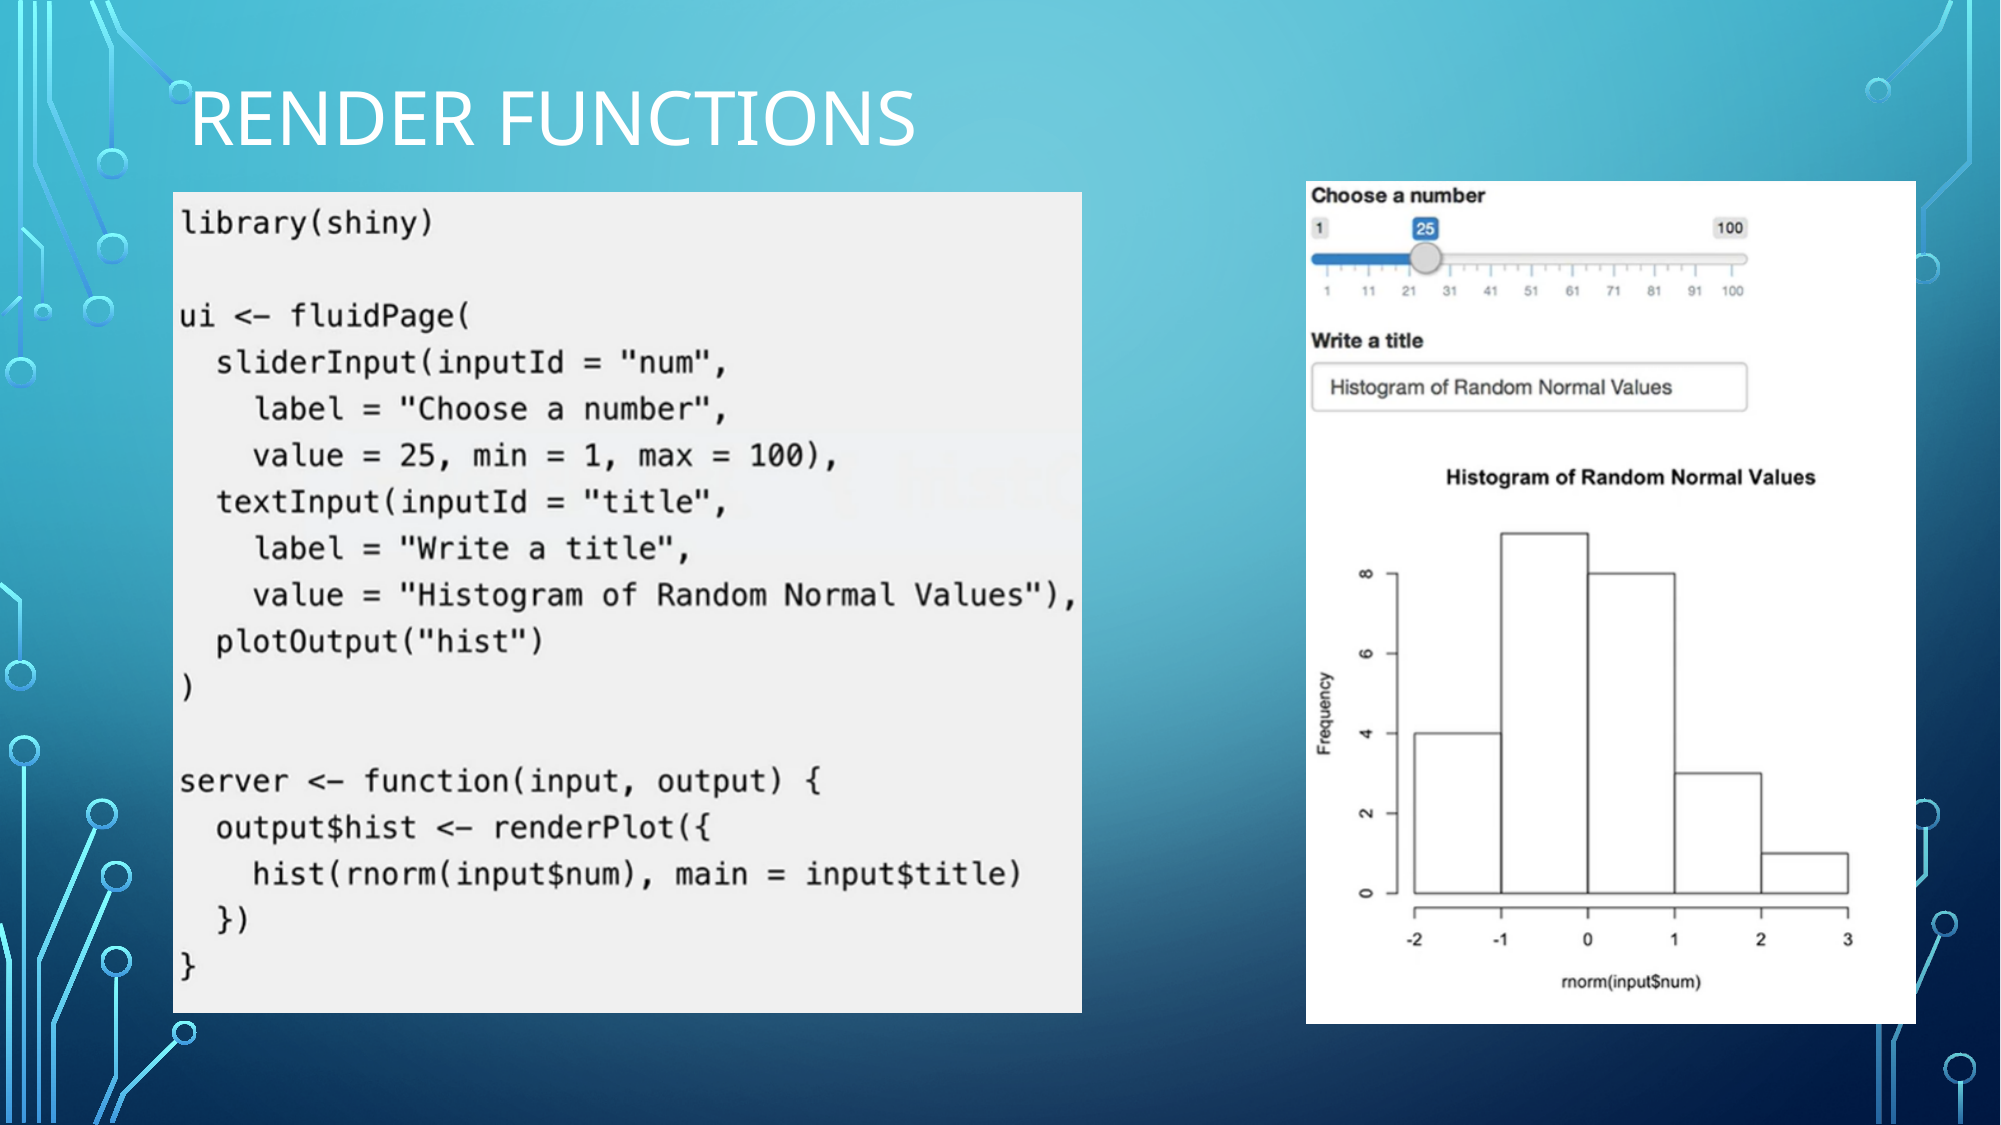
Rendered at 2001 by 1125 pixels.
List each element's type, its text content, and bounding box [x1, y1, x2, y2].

title Render functions [173, 0, 1798, 243]
picture [172, 192, 1082, 1014]
picture [1306, 181, 1916, 1024]
